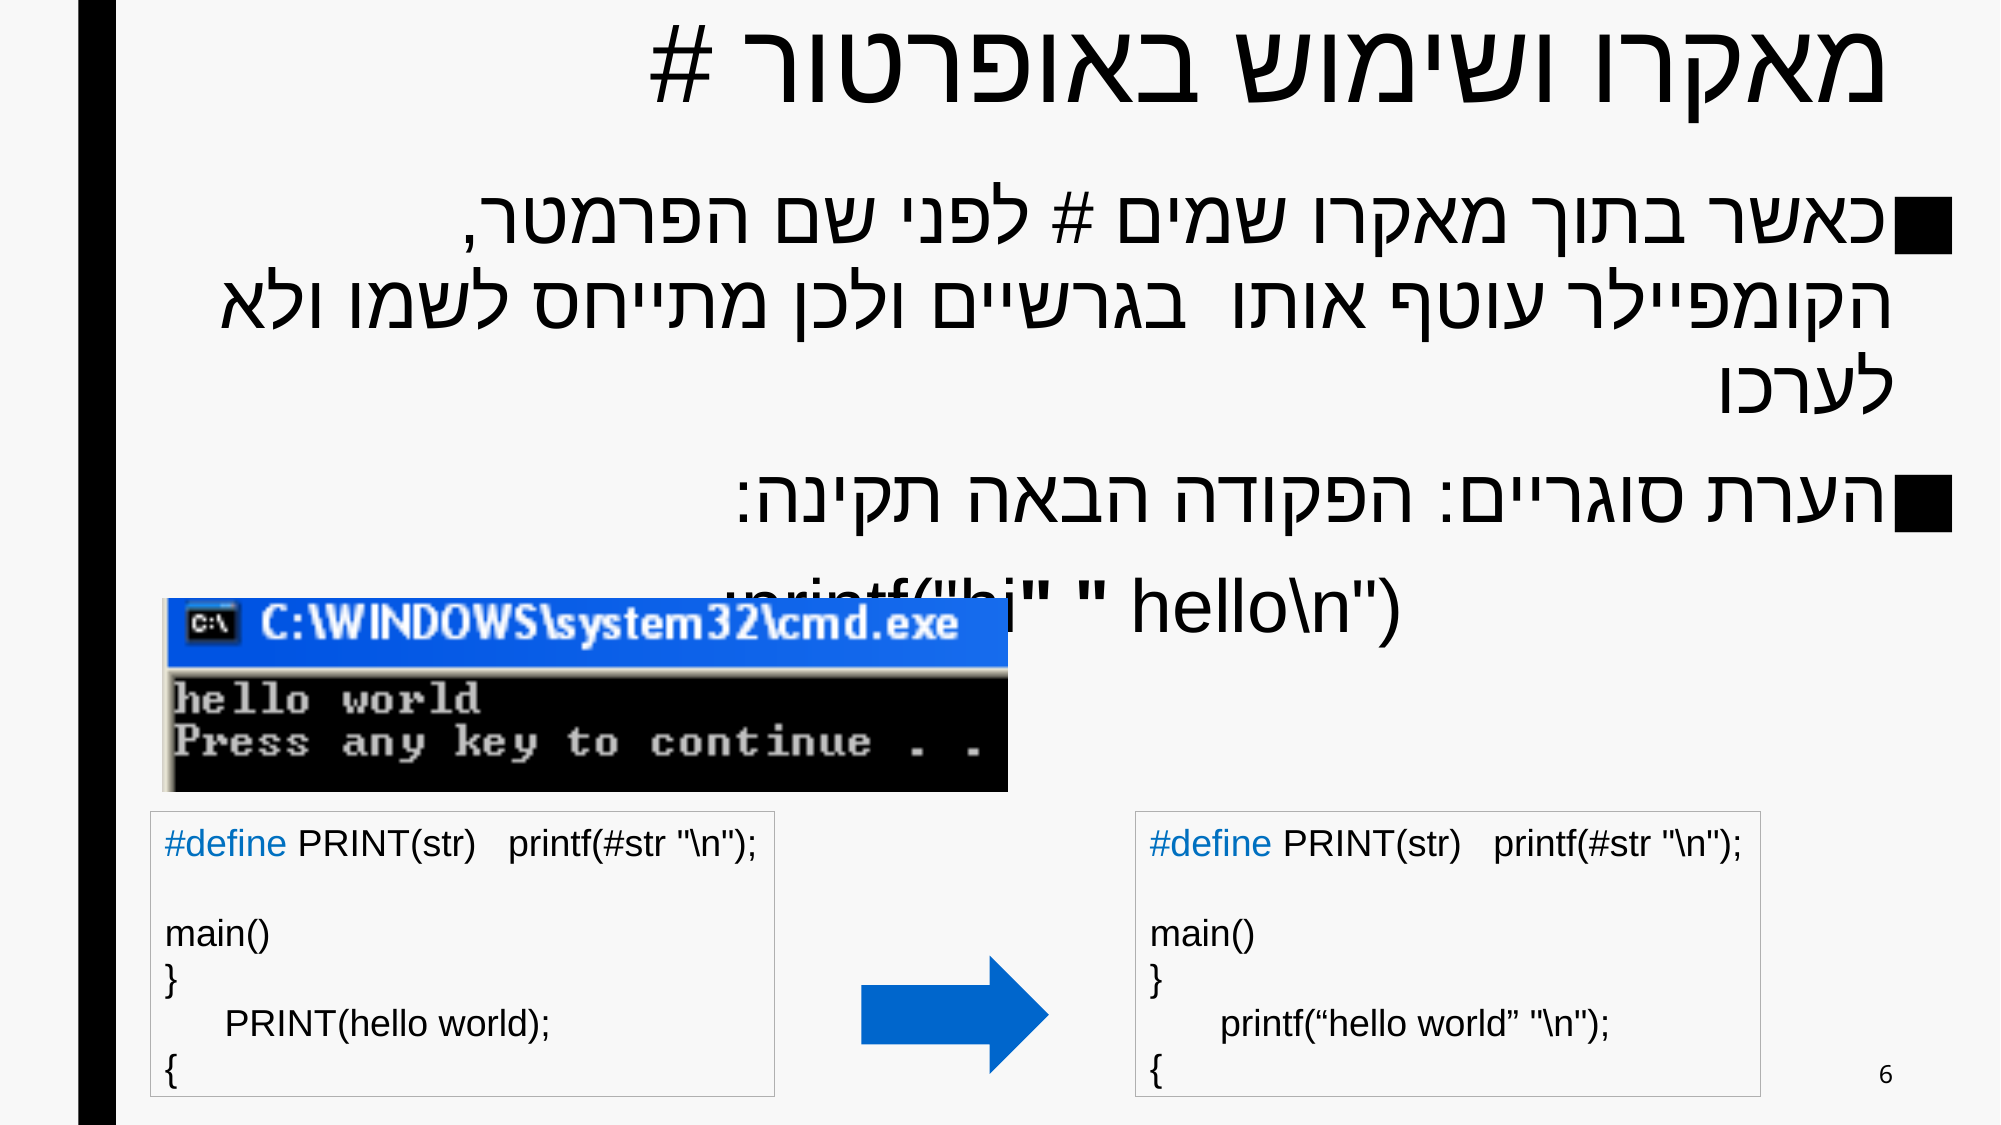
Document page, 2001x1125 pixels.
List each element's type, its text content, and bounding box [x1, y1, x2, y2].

picture [162, 598, 1008, 792]
text_box #define PRINT(str) printf(#str "\n"); main() } printf(“hello world” "\n"); { [1135, 811, 1761, 1097]
text_box [858, 952, 1052, 1077]
list כאשר בתוך מאקרו שמים # לפני שם הפרמטר, הקומפיילר עוטף אותו בגרשיים ולכן מתייחס לשמו ולא לערכו הערת סוגריים: הפקודה הבאה תקינה: printf("hi" " hello\n"); [150, 168, 1975, 983]
title מאקרו ושימוש באופרטור # [225, 0, 1908, 168]
text_box #define PRINT(str) printf(#str "\n"); main() } PRINT(hello world); { [150, 811, 775, 1097]
slide_number 6 [1646, 1042, 1908, 1109]
